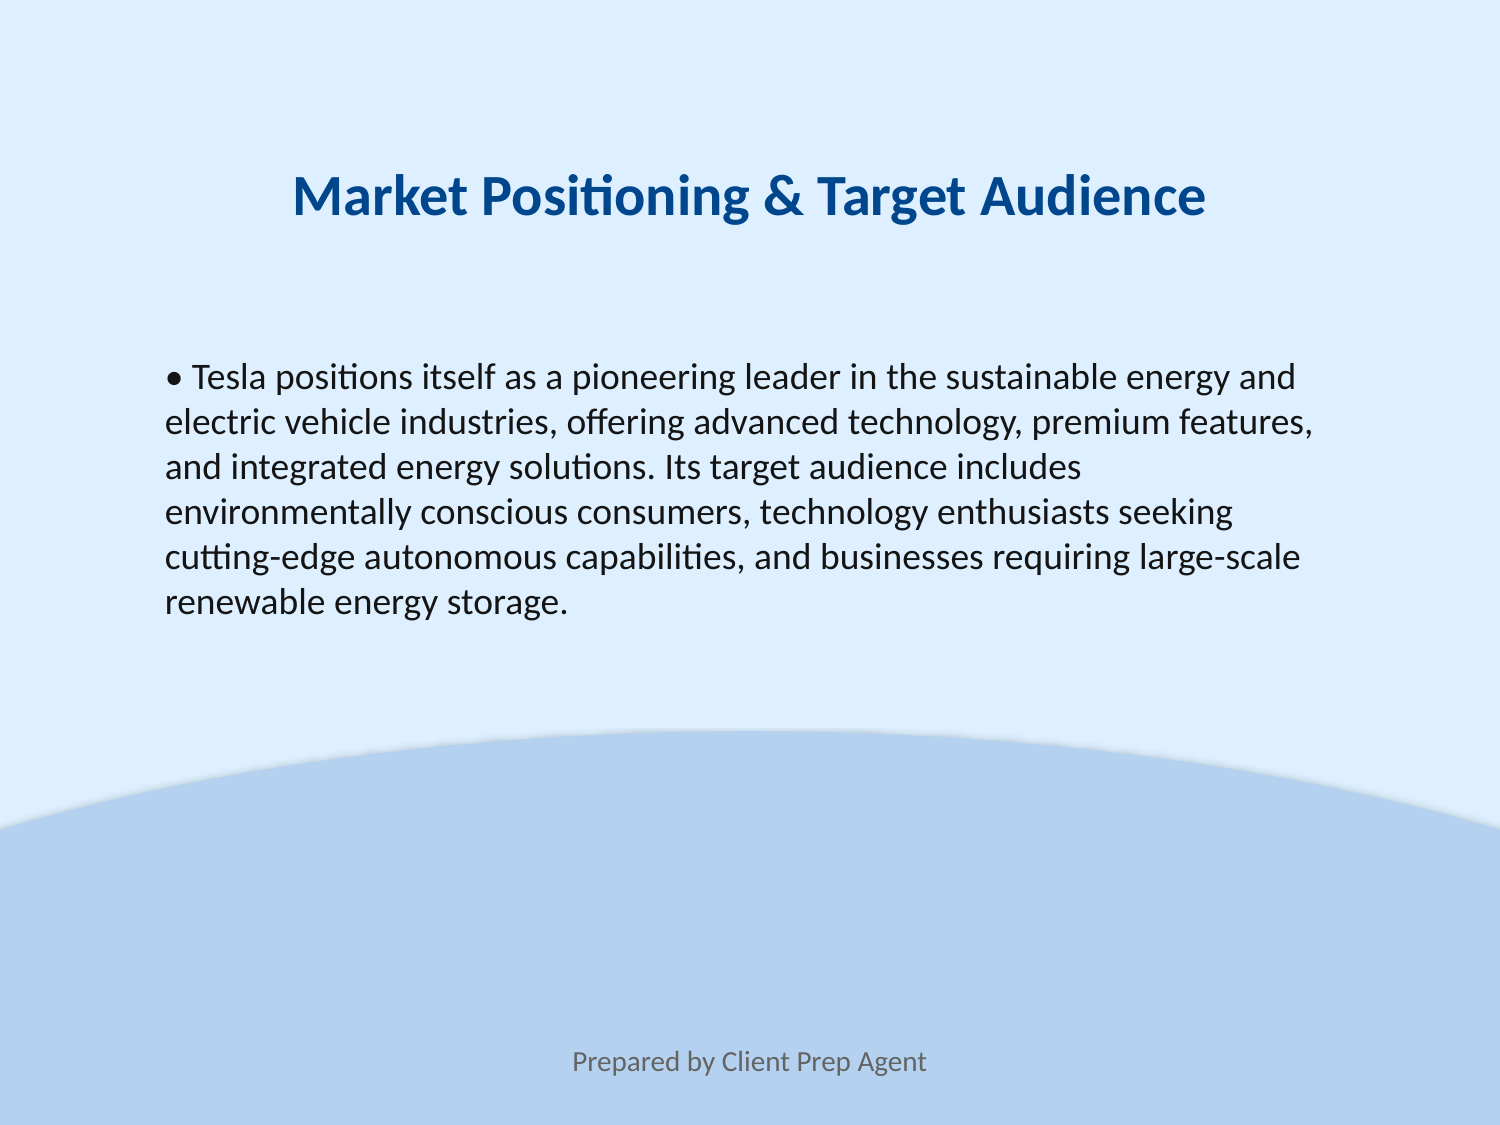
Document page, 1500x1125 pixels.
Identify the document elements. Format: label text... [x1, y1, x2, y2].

text_box • Tesla positions itself as a pioneering leader in the sustainable energy and electric vehicle industries, offering advanced technology, premium features, and integrated energy solutions. Its target audience includes environmentally conscious consumers, technology enthusiasts seeking cutting-edge autonomous capabilities, and businesses requiring large-scale renewable energy storage. [149, 299, 1350, 630]
text_box [0, 730, 1500, 1125]
text_box Prepared by Client Prep Agent [557, 1034, 943, 1085]
text_box Market Positioning & Target Audience [278, 149, 1222, 235]
text_box [0, 0, 1500, 825]
